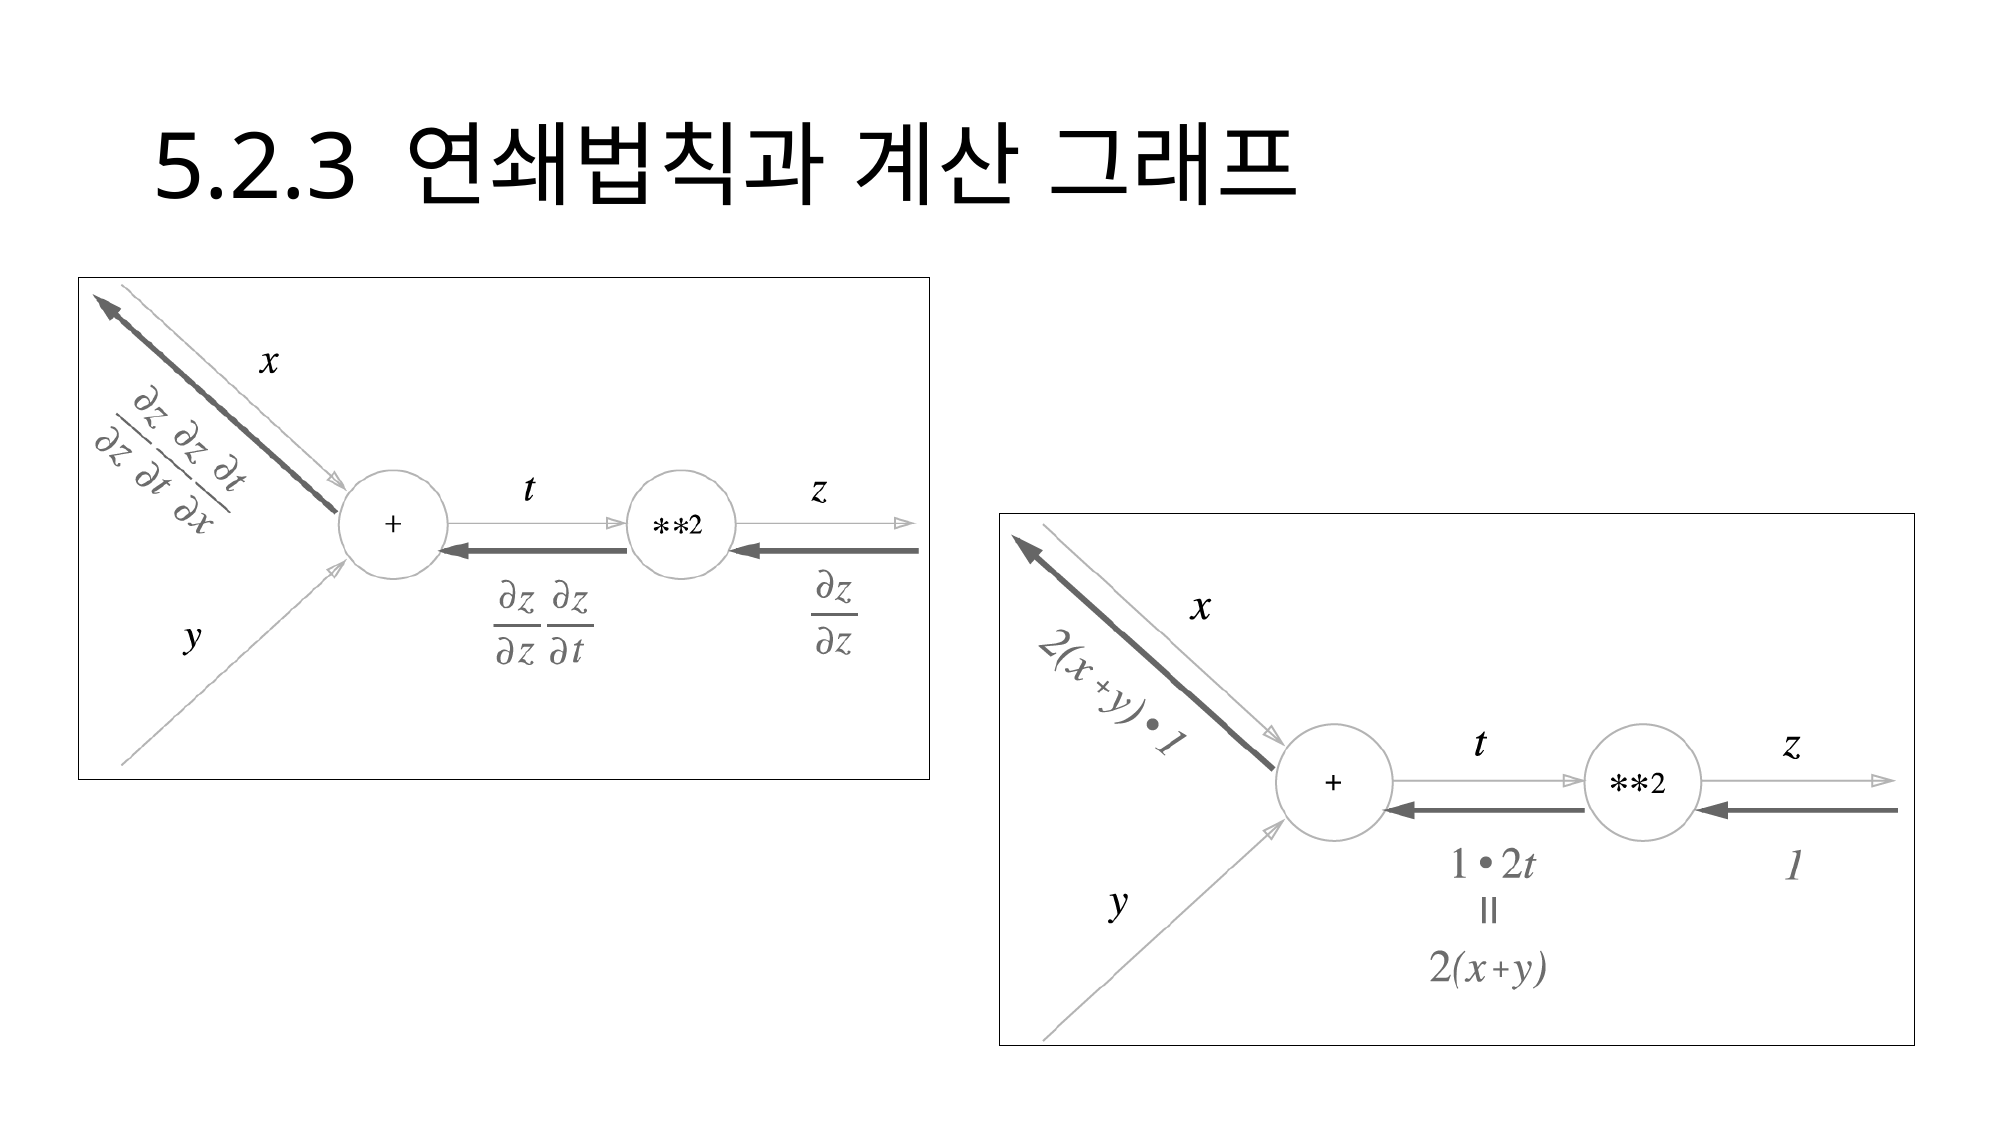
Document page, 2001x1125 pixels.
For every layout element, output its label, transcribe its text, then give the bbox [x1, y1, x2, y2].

picture [78, 277, 930, 780]
picture [999, 513, 1915, 1046]
title 5.2.3 연쇄법칙과 계산 그래프 [137, 59, 1863, 278]
